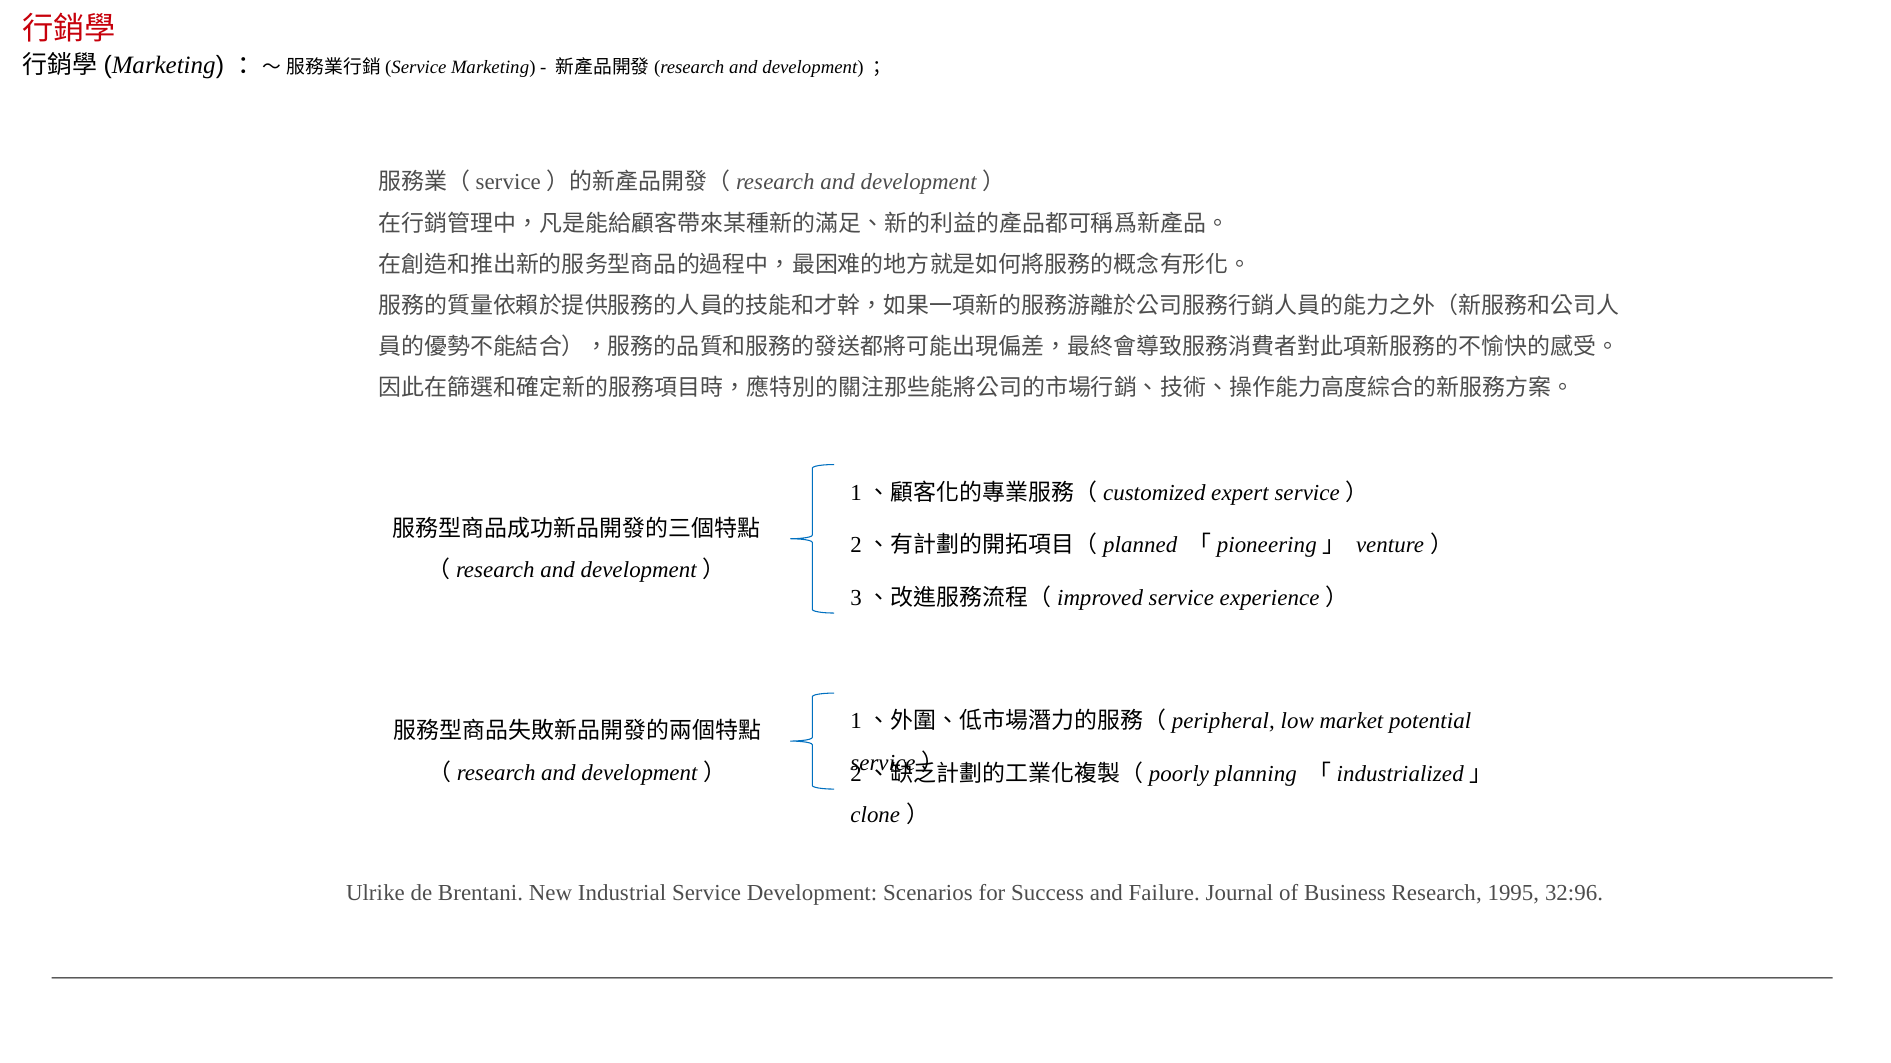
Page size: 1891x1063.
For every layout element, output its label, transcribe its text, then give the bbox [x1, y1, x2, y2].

text_box 服務業（service）的新產品開發（research and development） 在行銷管理中，凡是能給顧客帶來某種新的滿足、新的利益的產品都可稱爲新產品。 在創造和推出新的服务型商品的過程中，最困难的地方就是如何將服務的概念有形化。 服務的質量依賴於提供服務的人員的技能和才幹，如果一項新的服務游離於公司服務行銷人員的能力之外（新服務和公司人員的優勢不能結合），服務的品質和服務的發送都將可能出現偏差，最終會導致服務消費者對此項新服務的不愉快的感受。因此在篩選和確定新的服務項目時，應特別的關注那些能將公司的市場行銷、技術、操作能力高度綜合的新服務方案。 [363, 145, 1640, 408]
text_box Ulrike de Brentani. New Industrial Service Development: Scenarios for Success and Failure. Journal of Business Research, 1995, 32:96. [311, 856, 1640, 913]
text_box 3、改進服務流程（improved service experience） [835, 561, 1583, 618]
text_box 行銷學(Marketing) ：～ 服務業行銷(Service Marketing) - 新產品開發(research and development) ； [7, 39, 1572, 87]
text_box [789, 692, 835, 790]
text_box 2、有計劃的開拓項目（planned 「pioneering」 venture） [835, 508, 1583, 561]
text_box 1、顧客化的專業服務（customized expert service） [835, 456, 1583, 508]
text_box 服務型商品成功新品開發的三個特點 （research and development） [363, 492, 790, 590]
text_box 行銷學 [7, 9, 1406, 39]
text_box 1、外圍、低市場潛力的服務（peripheral, low market potential service） [835, 685, 1583, 737]
text_box 服務型商品失敗新品開發的兩個特點 （research and development） [364, 695, 791, 793]
text_box 2、缺乏計劃的工業化複製（poorly planning 「industrialized」 clone） [835, 737, 1583, 835]
text_box [789, 463, 835, 614]
